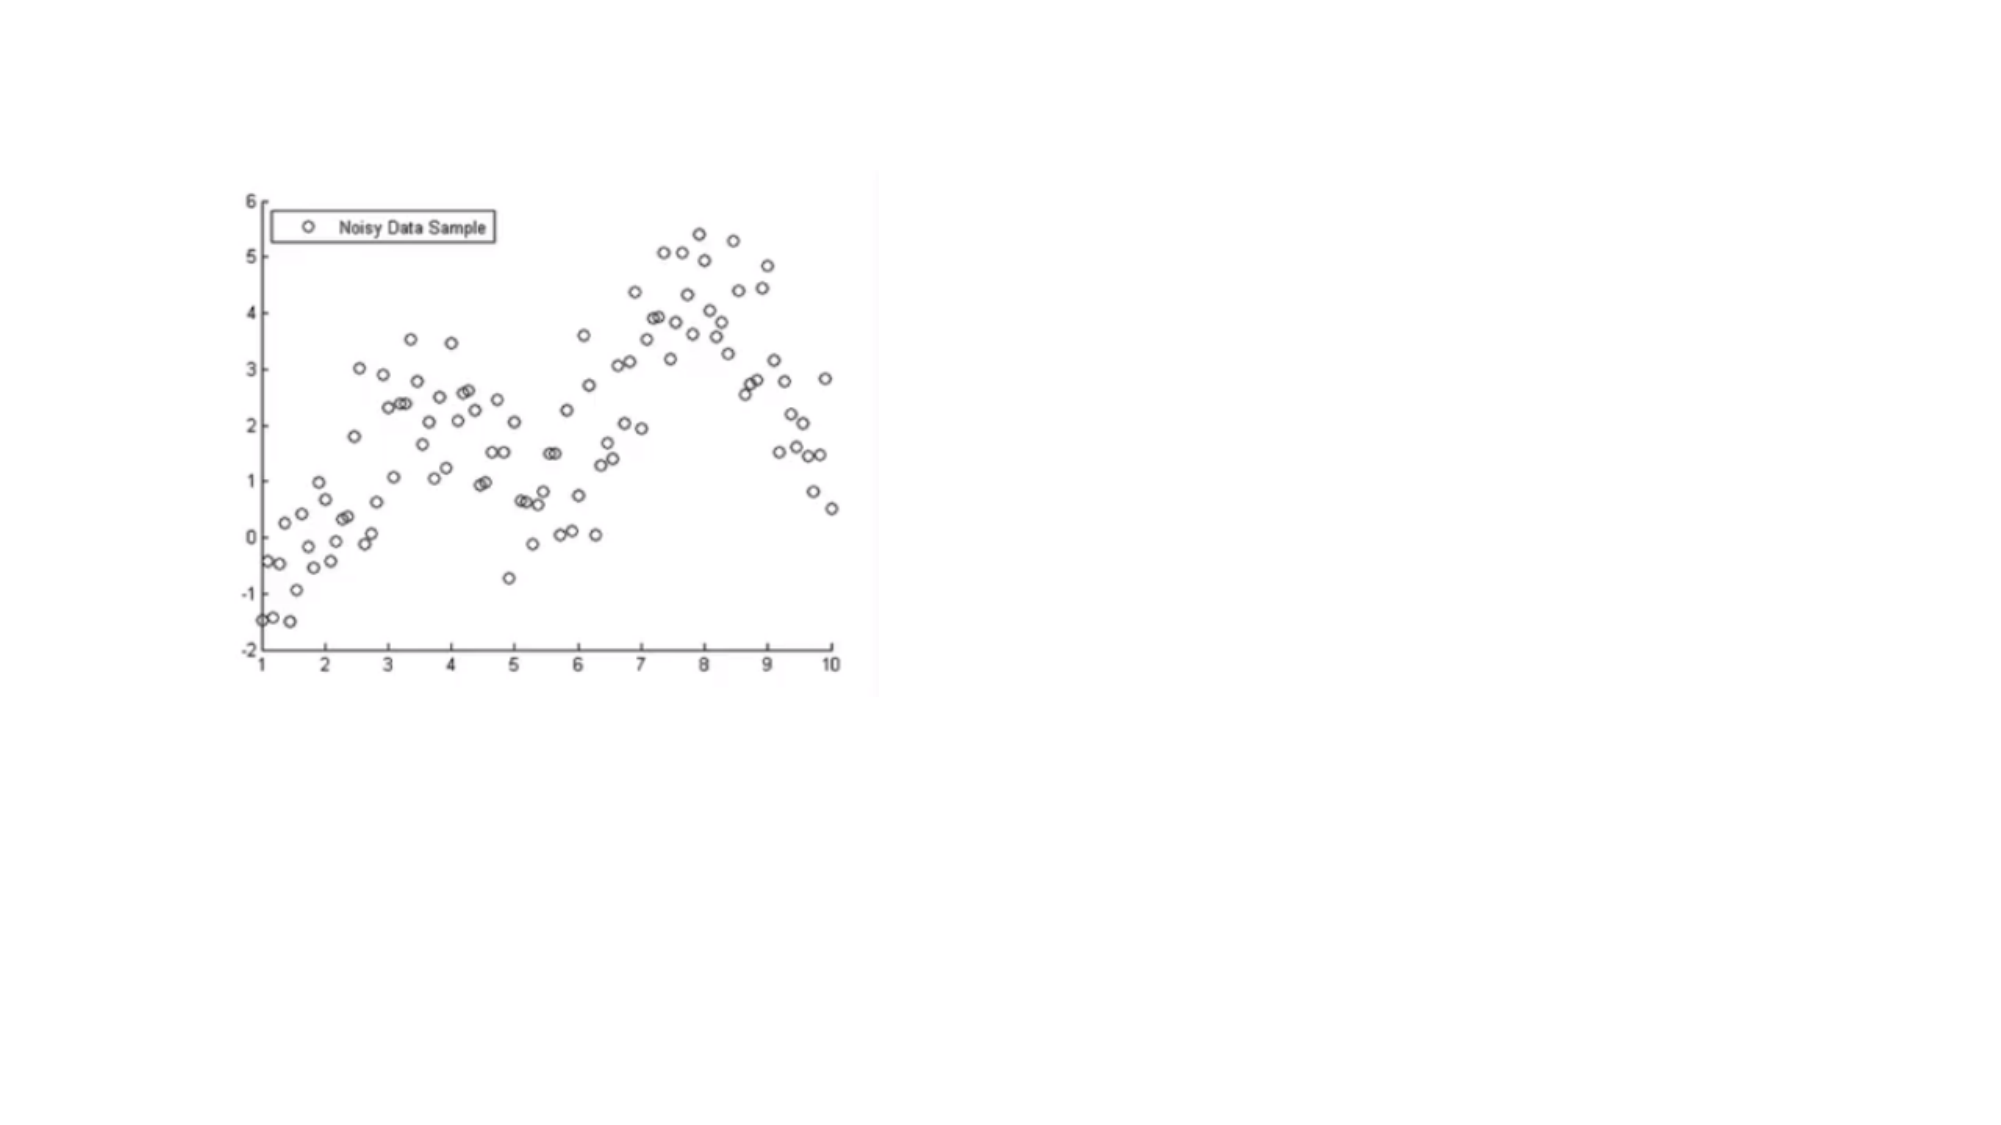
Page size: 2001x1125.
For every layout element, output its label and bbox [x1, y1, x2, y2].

picture [182, 169, 879, 697]
